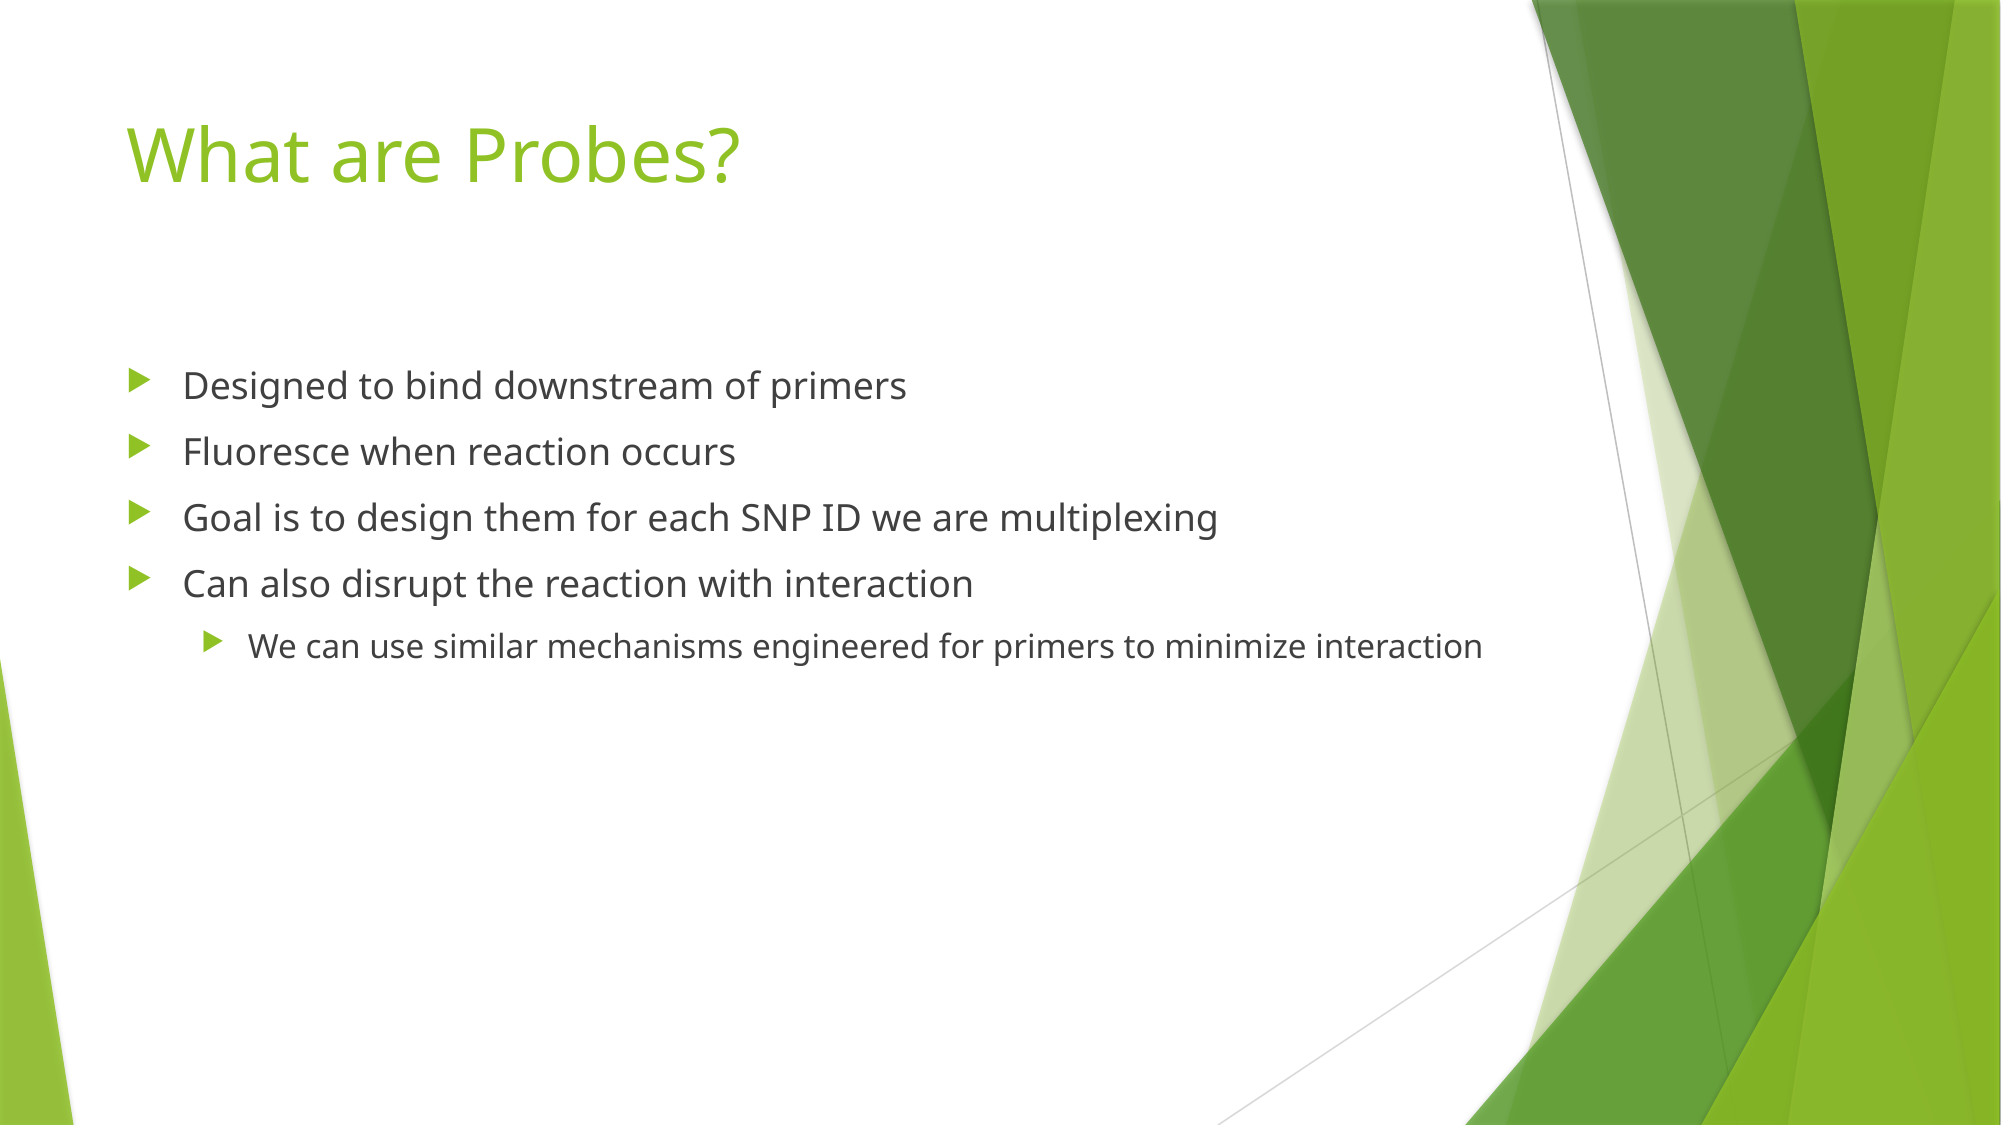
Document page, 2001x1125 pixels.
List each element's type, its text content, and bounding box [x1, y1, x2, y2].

title What are Probes? [111, 99, 1522, 317]
list Designed to bind downstream of primers Fluoresce when reaction occurs Goal is to design them for each SNP ID we are multiplexing Can also disrupt the reaction with interaction We can use similar mechanisms engineered for primers to minimize interaction [111, 354, 1522, 992]
